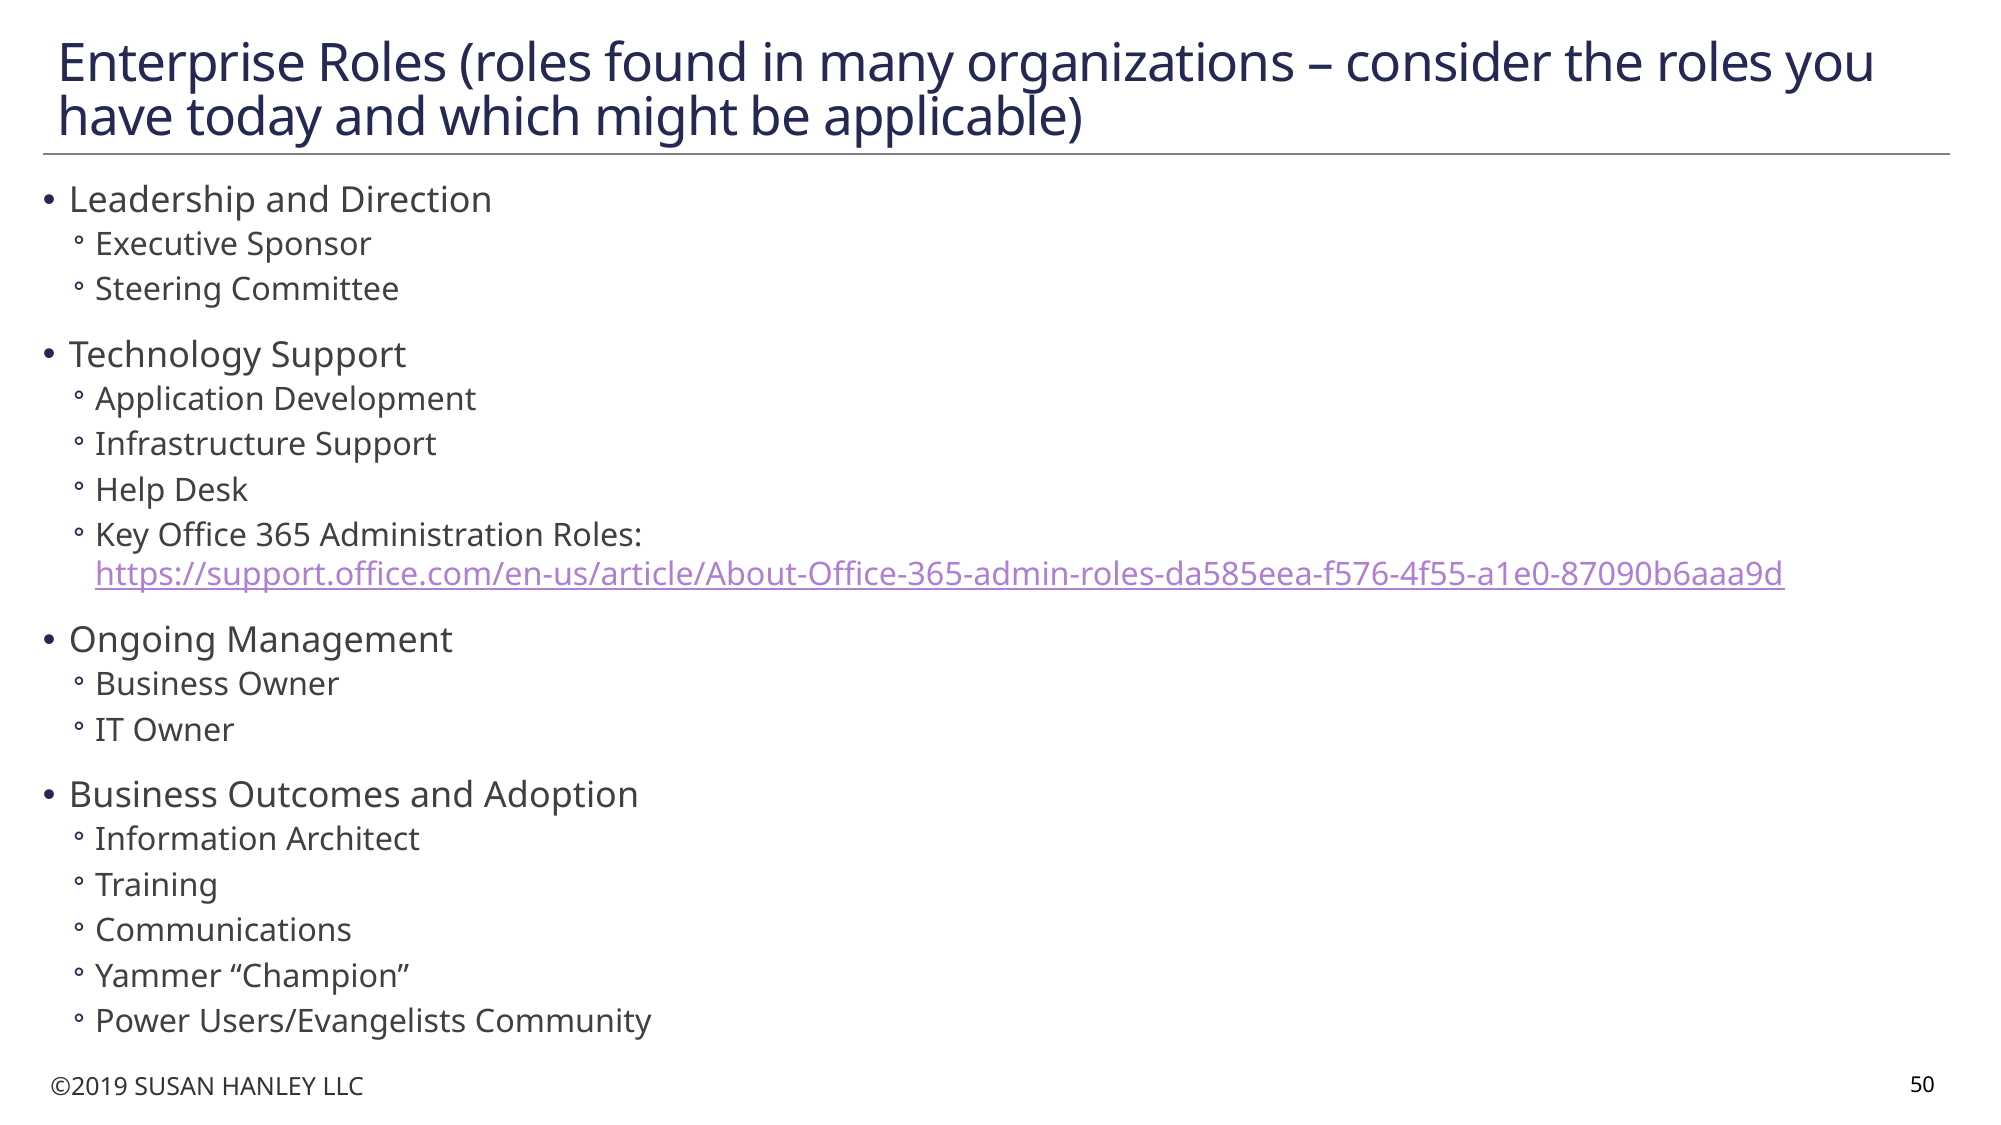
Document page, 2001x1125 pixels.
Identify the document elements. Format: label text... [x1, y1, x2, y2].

list Leadership and Direction Executive Sponsor Steering Committee Technology Support Application Development Infrastructure Support Help Desk Key Office 365 Administration Roles: https://support.office.com/en-us/article/About-Office-365-admin-roles-da585eea-f576-4f55-a1e0-87090b6aaa9d Ongoing Management Business Owner IT Owner Business Outcomes and Adoption Information Architect Training Communications Yammer “Champion” Power Users/Evangelists Community [42, 174, 1950, 1048]
slide_number 50 [1734, 1055, 1950, 1116]
title Enterprise Roles (roles found in many organizations – consider the roles you have today and which might be applicable) [42, 28, 1950, 154]
